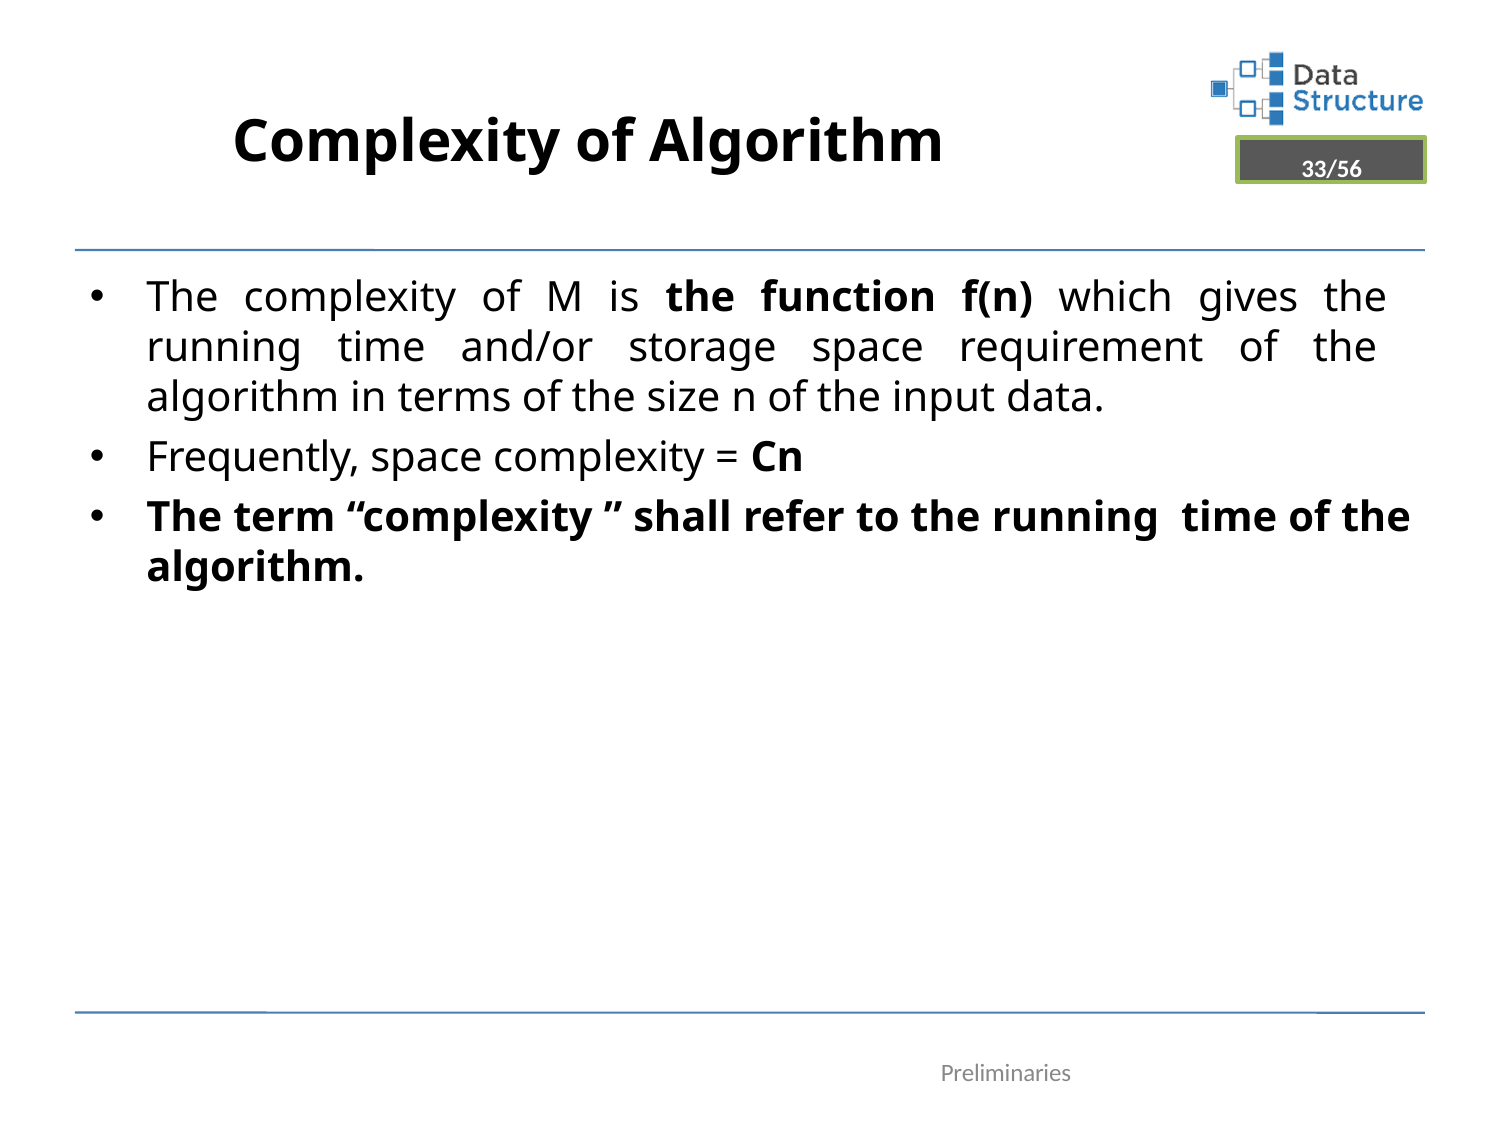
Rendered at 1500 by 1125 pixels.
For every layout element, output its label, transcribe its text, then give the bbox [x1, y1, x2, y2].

text_box The complexity of M is the function f(n) which gives the running time and/or storage space requirement of the algorithm in terms of the size n of the input data. Frequently, space complexity = Cn The term “complexity ” shall refer to the running time of the algorithm. [87, 267, 1414, 590]
title Complexity of Algorithm [230, 101, 1033, 267]
picture [1210, 51, 1423, 126]
text_box 33/56 [1237, 137, 1425, 183]
footer Preliminaries [938, 1060, 1075, 1125]
